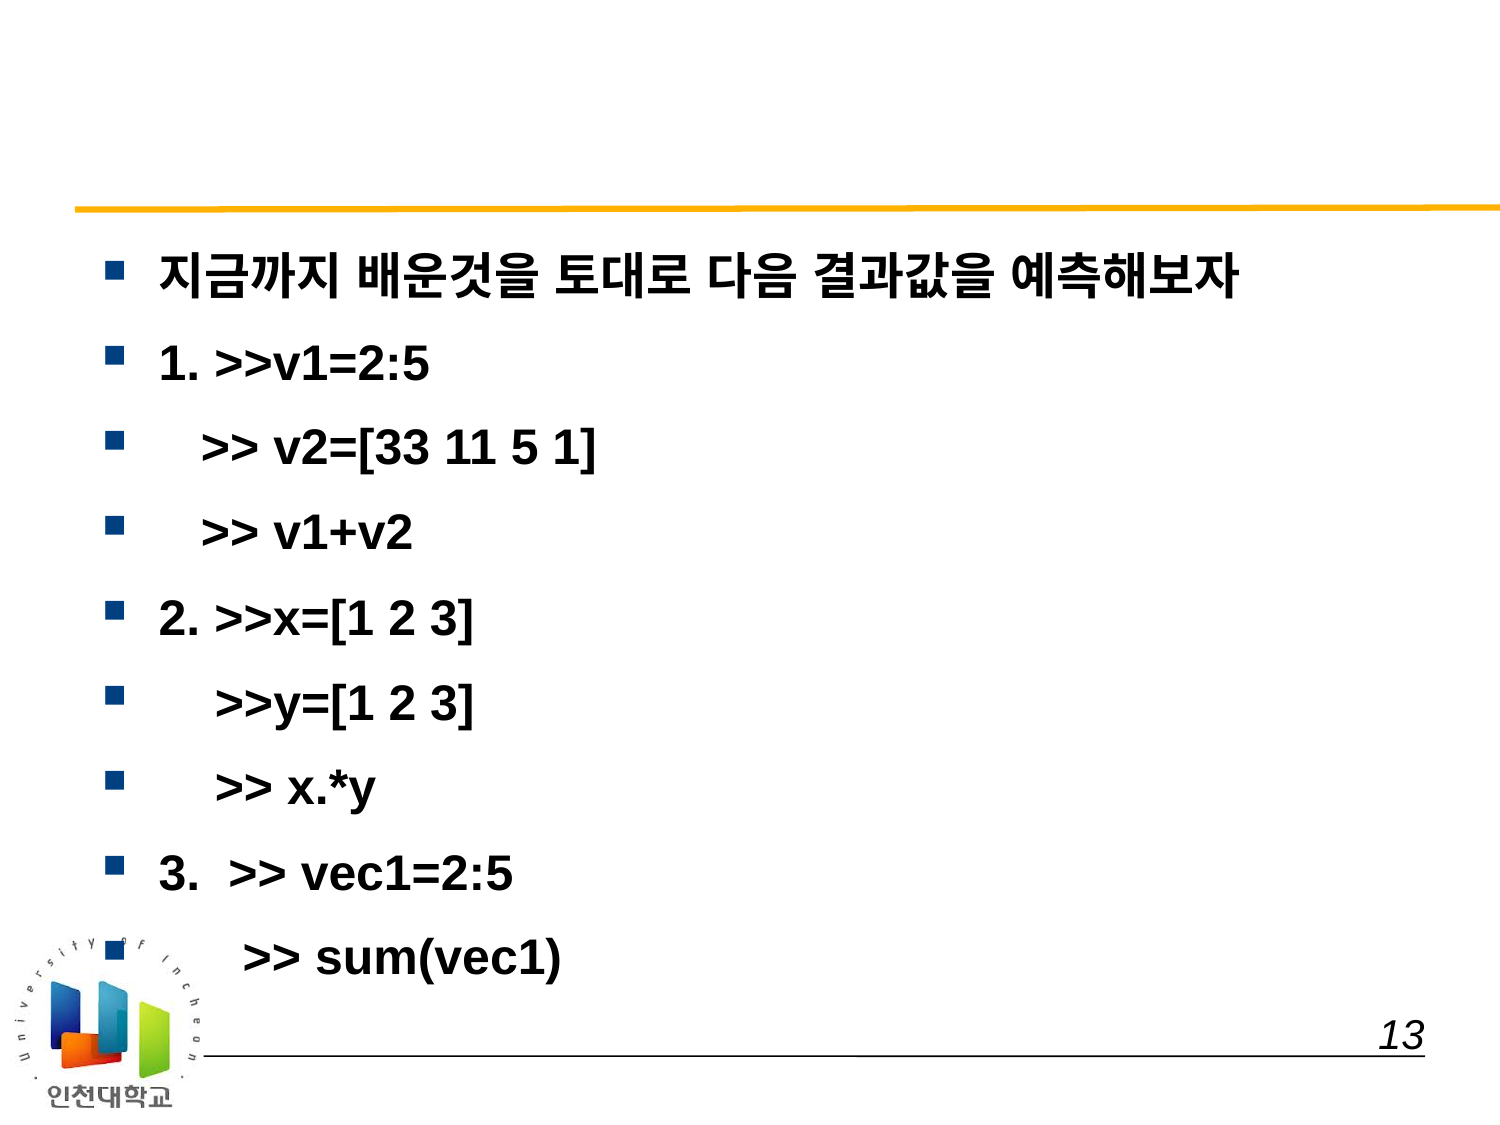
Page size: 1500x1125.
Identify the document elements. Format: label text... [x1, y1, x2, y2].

list 지금까지 배운것을 토대로 다음 결과값을 예측해보자 1. >>v1=2:5 >> v2=[33 11 5 1] >> v1+v2 2. >>x=[1 2 3] >>y=[1 2 3] >> x.*y 3. >> vec1=2:5 >> sum(vec1) [87, 237, 1457, 919]
picture [14, 937, 200, 1108]
slide_number 13 [1112, 999, 1440, 1057]
